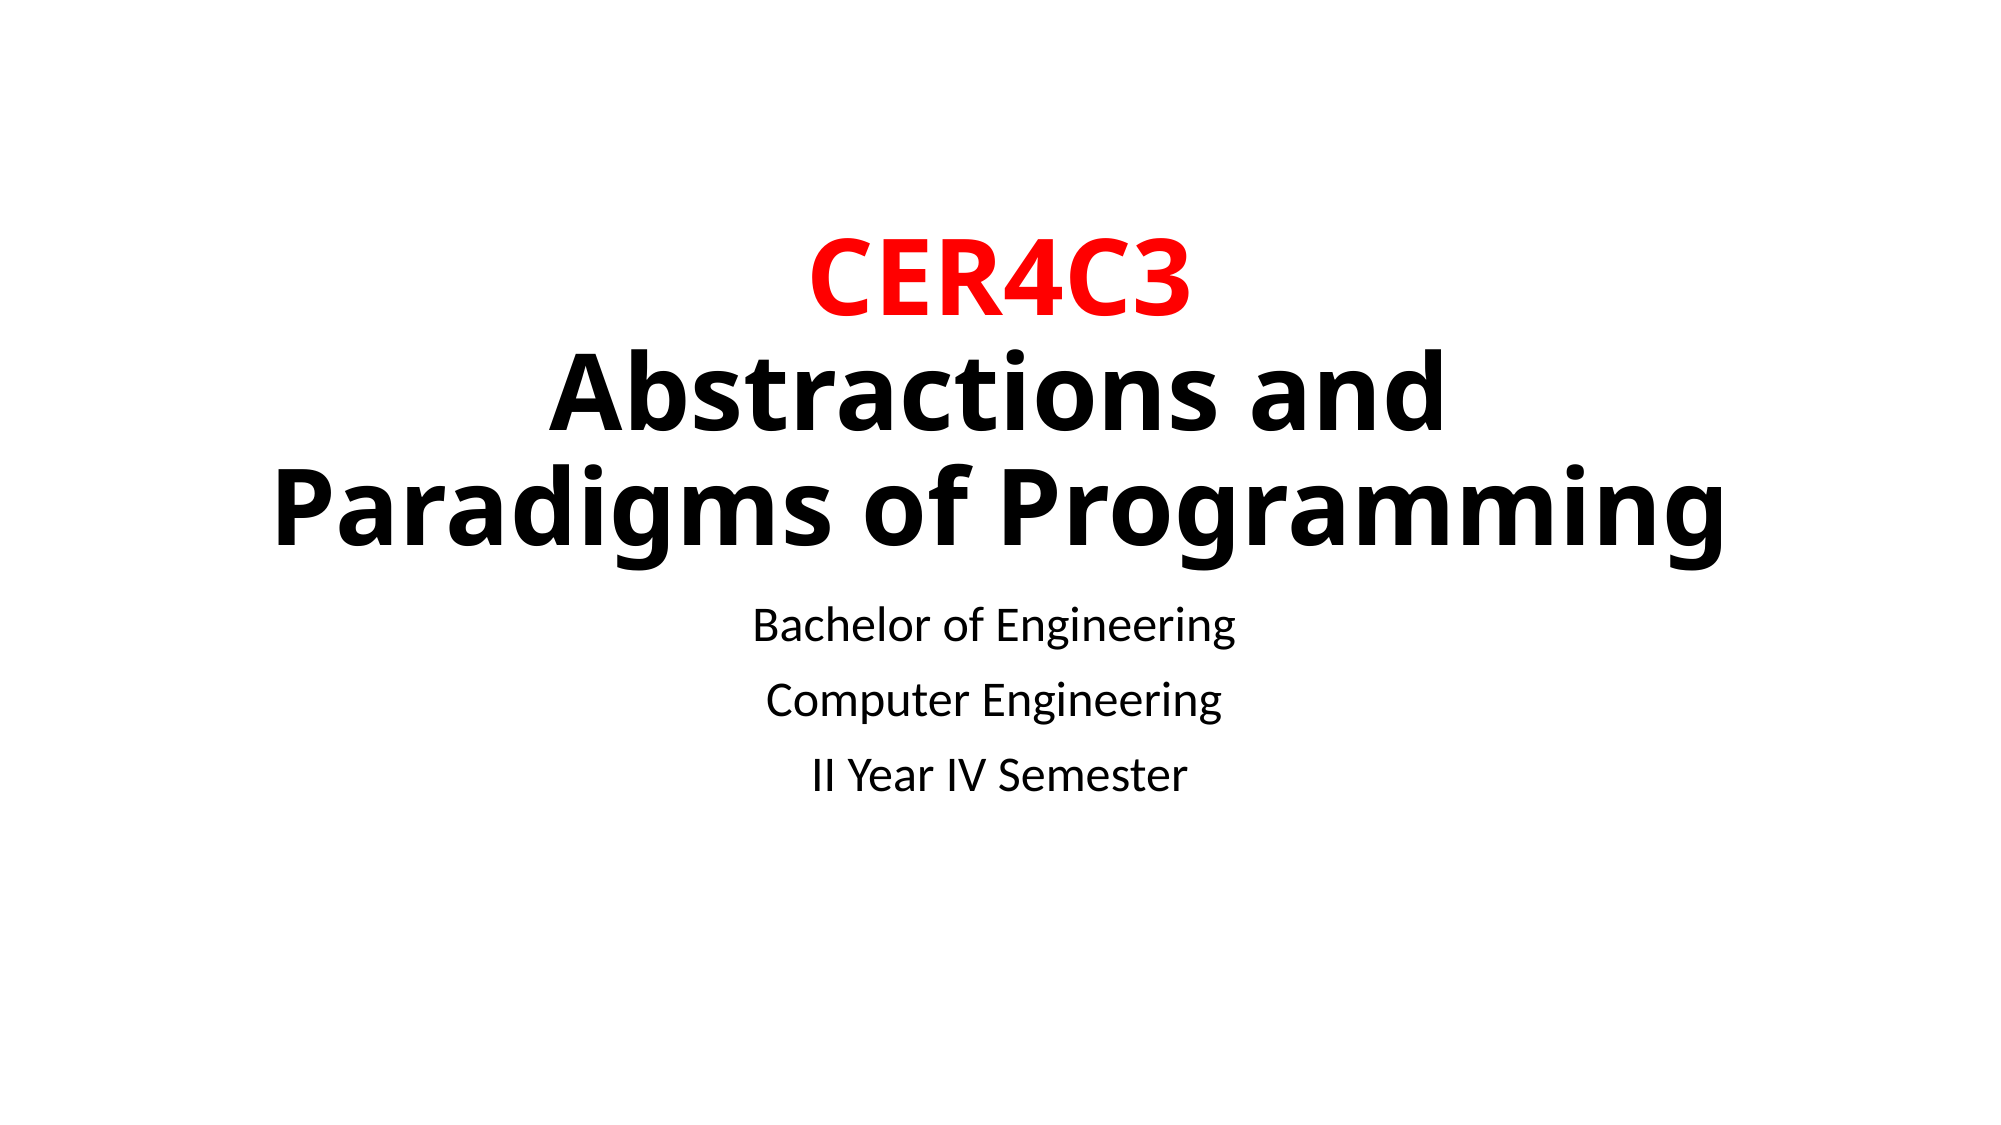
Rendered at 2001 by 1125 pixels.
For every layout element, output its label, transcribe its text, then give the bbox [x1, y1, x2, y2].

subtitle Bachelor of Engineering Computer Engineering II Year IV Semester [249, 590, 1750, 863]
title CER4C3 Abstractions and Paradigms of Programming [249, 184, 1750, 576]
